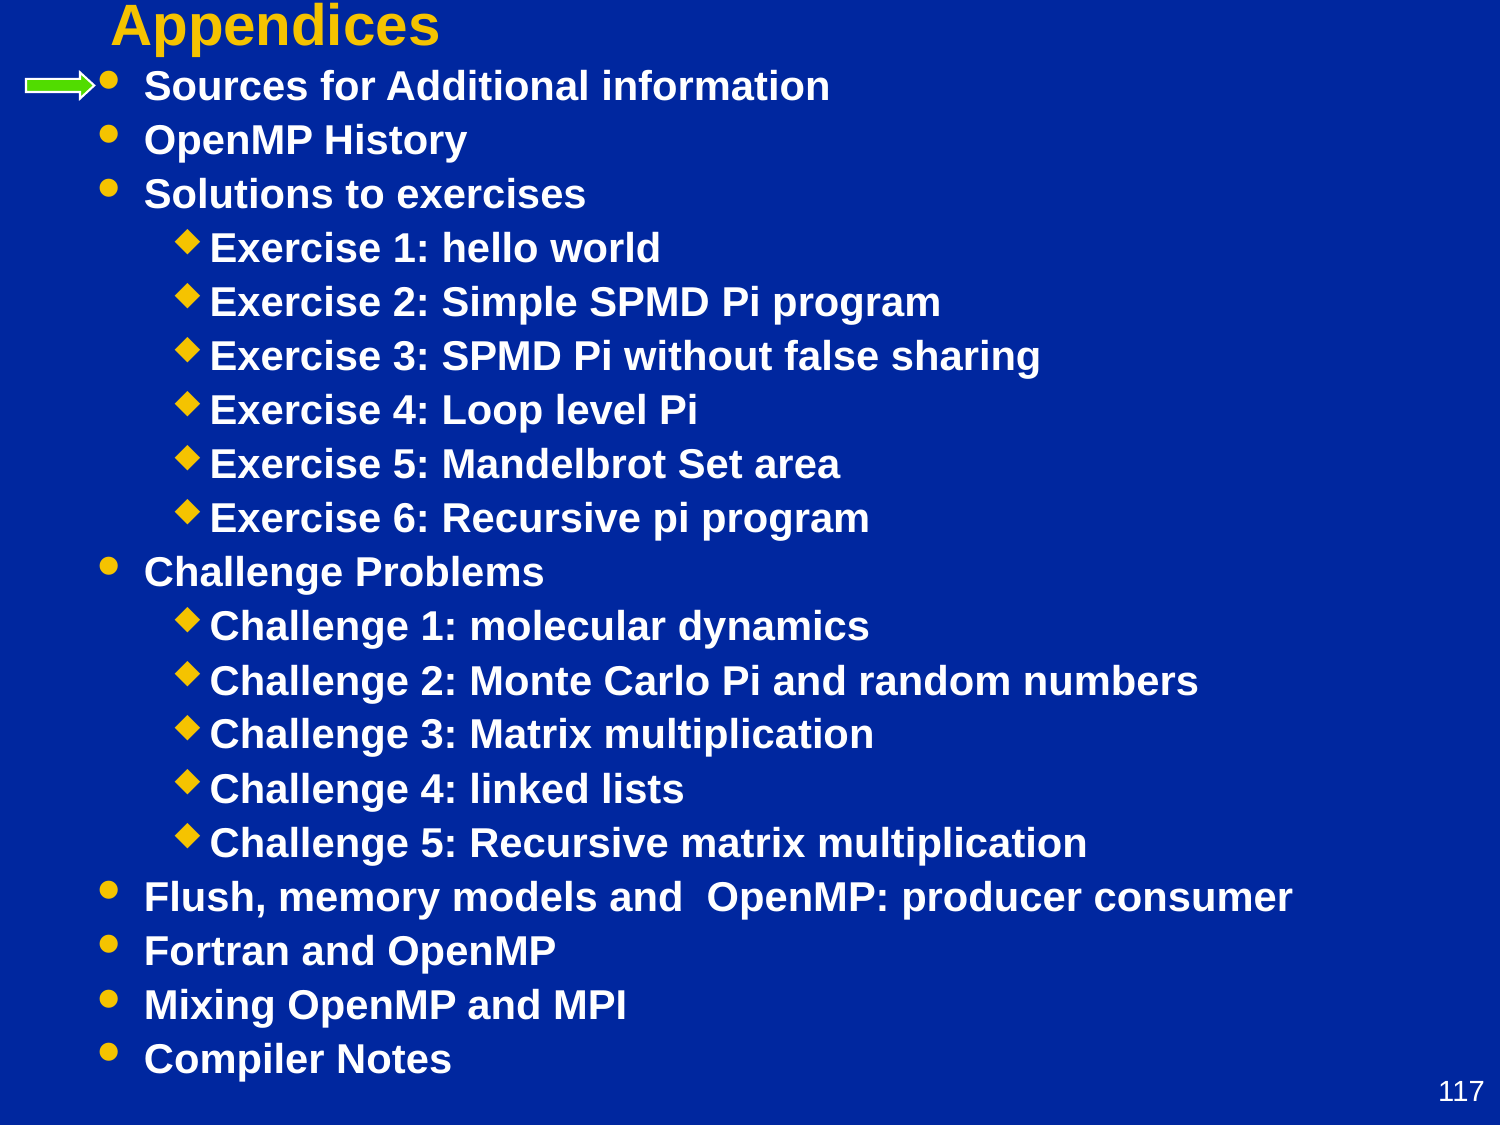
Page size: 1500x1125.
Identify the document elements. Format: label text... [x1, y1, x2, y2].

title Appendices [95, 0, 1500, 75]
text_box [25, 72, 95, 99]
slide_number 117 [1334, 1064, 1500, 1123]
list Sources for Additional information OpenMP History Solutions to exercises Exercise 1: hello world Exercise 2: Simple SPMD Pi program Exercise 3: SPMD Pi without false sharing Exercise 4: Loop level Pi Exercise 5: Mandelbrot Set area Exercise 6: Recursive pi program Challenge Problems Challenge 1: molecular dynamics Challenge 2: Monte Carlo Pi and random numbers Challenge 3: Matrix multiplication Challenge 4: linked lists Challenge 5: Recursive matrix multiplication Flush, memory models and OpenMP: producer consumer Fortran and OpenMP Mixing OpenMP and MPI Compiler Notes [81, 59, 1441, 1063]
